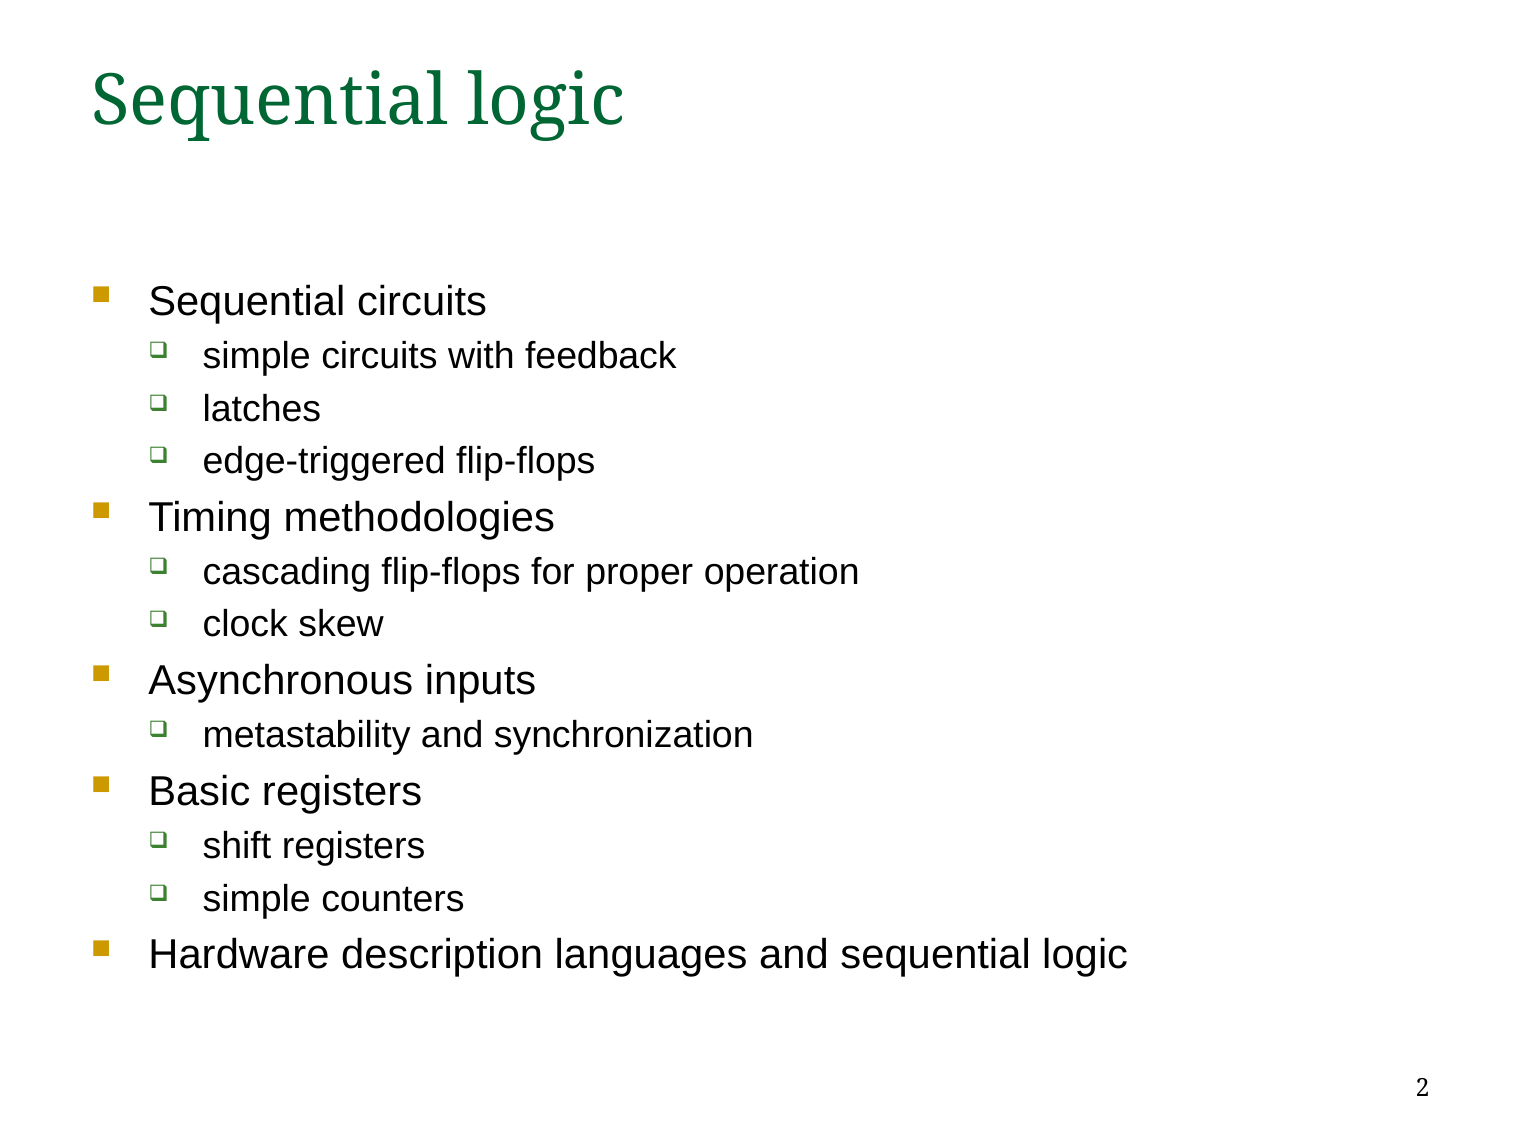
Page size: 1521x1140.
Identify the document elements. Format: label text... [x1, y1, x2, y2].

slide_number 2 [1089, 1037, 1445, 1114]
title Sequential logic [75, 45, 1446, 236]
list Sequential circuits simple circuits with feedback latches edge-triggered flip-flops Timing methodologies cascading flip-flops for proper operation clock skew Asynchronous inputs metastability and synchronization Basic registers shift registers simple counters Hardware description languages and sequential logic [75, 265, 1446, 1019]
